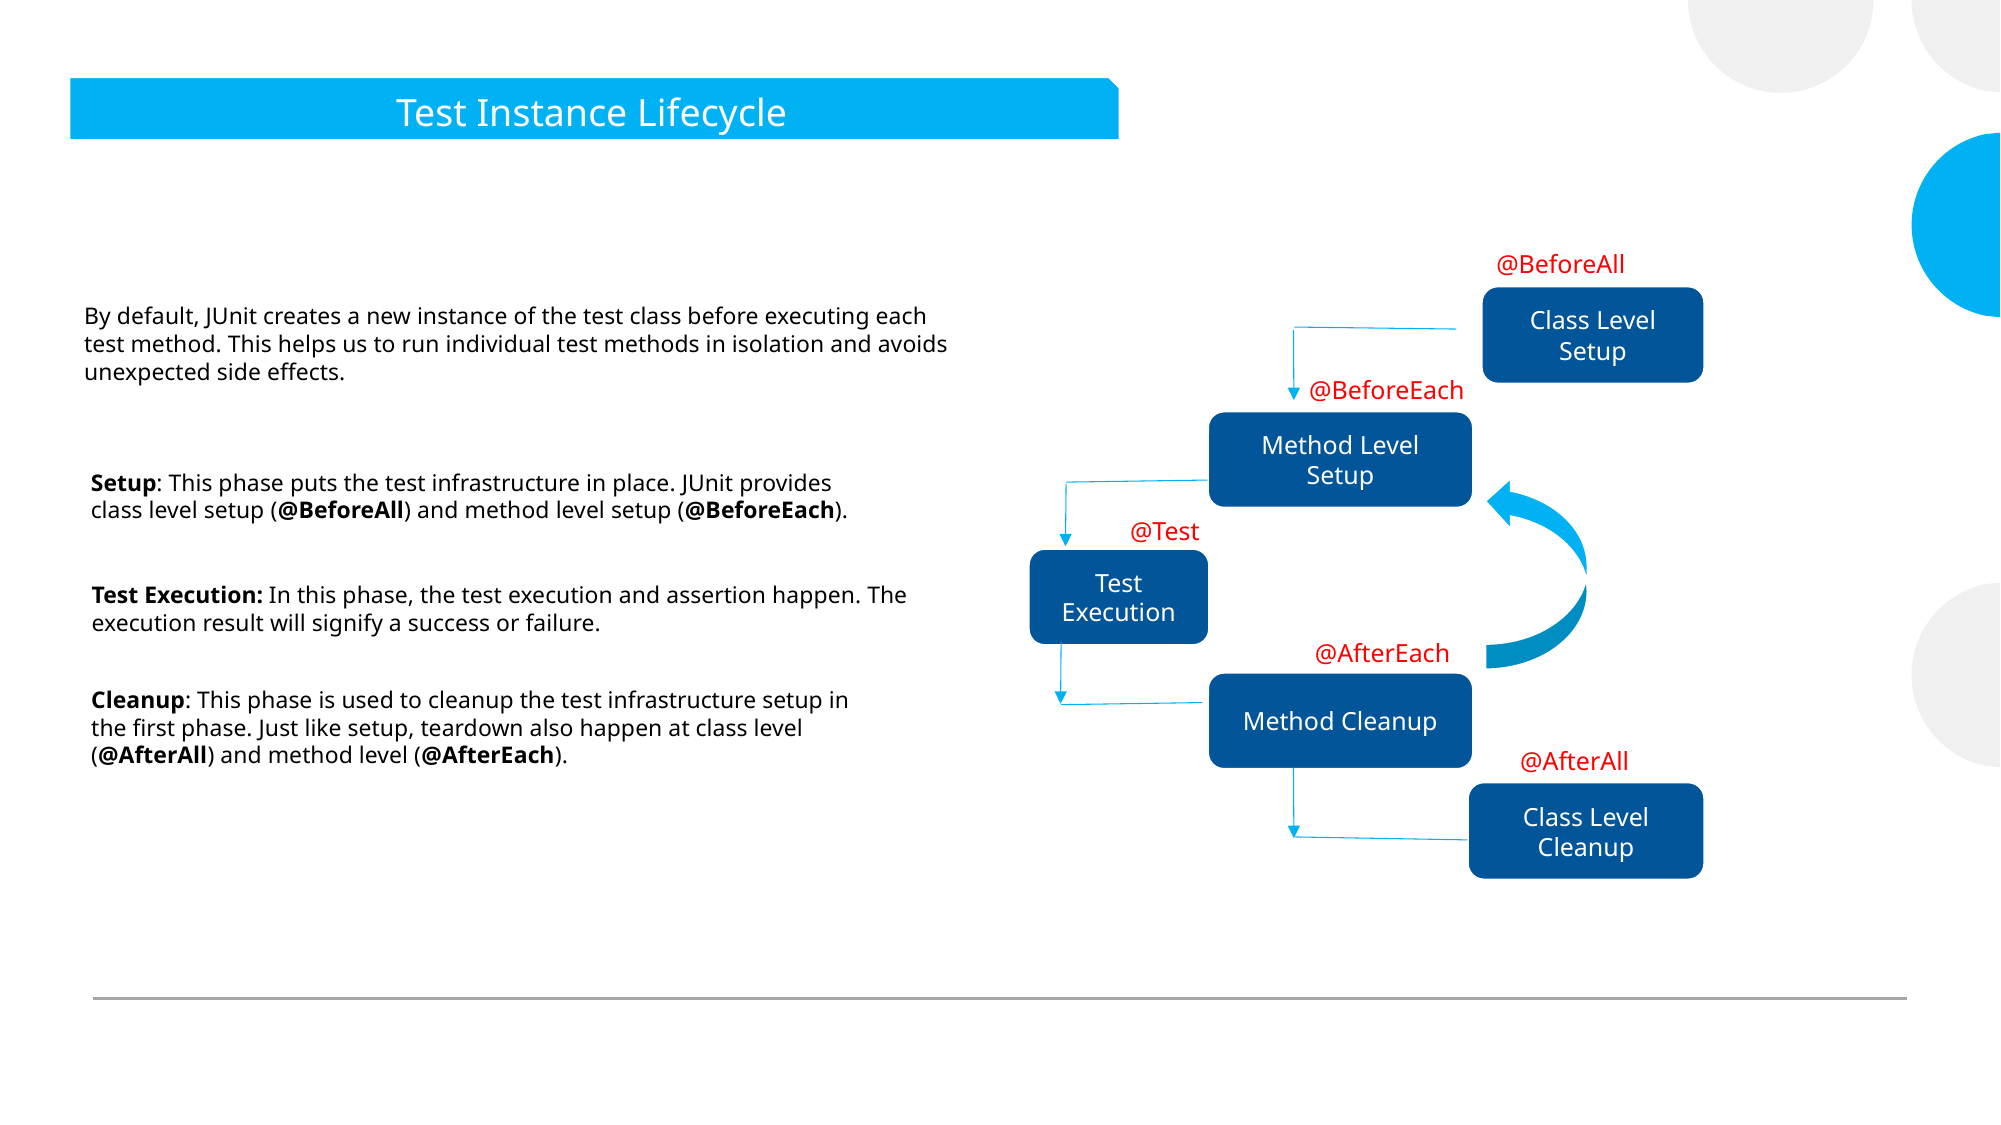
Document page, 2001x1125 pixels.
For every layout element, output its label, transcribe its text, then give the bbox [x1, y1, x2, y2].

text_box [1687, 0, 2000, 768]
text_box Test Execution [1027, 547, 1211, 647]
text_box Cleanup: This phase is used to cleanup the test infrastructure setup in the first phase. Just like setup, teardown also happen at class level (@AfterAll) and method level (@AfterEach). [76, 678, 895, 776]
text_box Setup: This phase puts the test infrastructure in place. JUnit provides class level setup (@BeforeAll) and method level setup (@BeforeEach). [75, 460, 900, 531]
text_box Class Level Setup [1480, 285, 1687, 385]
text_box Method Level Setup [1206, 410, 1475, 509]
text_box By default, JUnit creates a new instance of the test class before executing each test method. This helps us to run individual test methods in isolation and avoids unexpected side effects. [69, 294, 986, 393]
text_box [1483, 475, 1589, 671]
text_box Method Cleanup [1206, 671, 1475, 771]
text_box Test Instance Lifecycle [68, 76, 1121, 142]
text_box @BeforeAll [1481, 240, 1671, 286]
text_box [0, 0, 2000, 1125]
text_box @Test [1114, 508, 1304, 554]
text_box Class Level Cleanup [1466, 781, 1706, 881]
text_box Test Execution: In this phase, the test execution and assertion happen. The execution result will signify a success or failure. [76, 573, 934, 644]
text_box @AfterAll [1505, 737, 1694, 783]
text_box @AfterEach [1299, 630, 1489, 675]
text_box @BeforeEach [1294, 366, 1491, 412]
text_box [1294, 836, 1468, 840]
